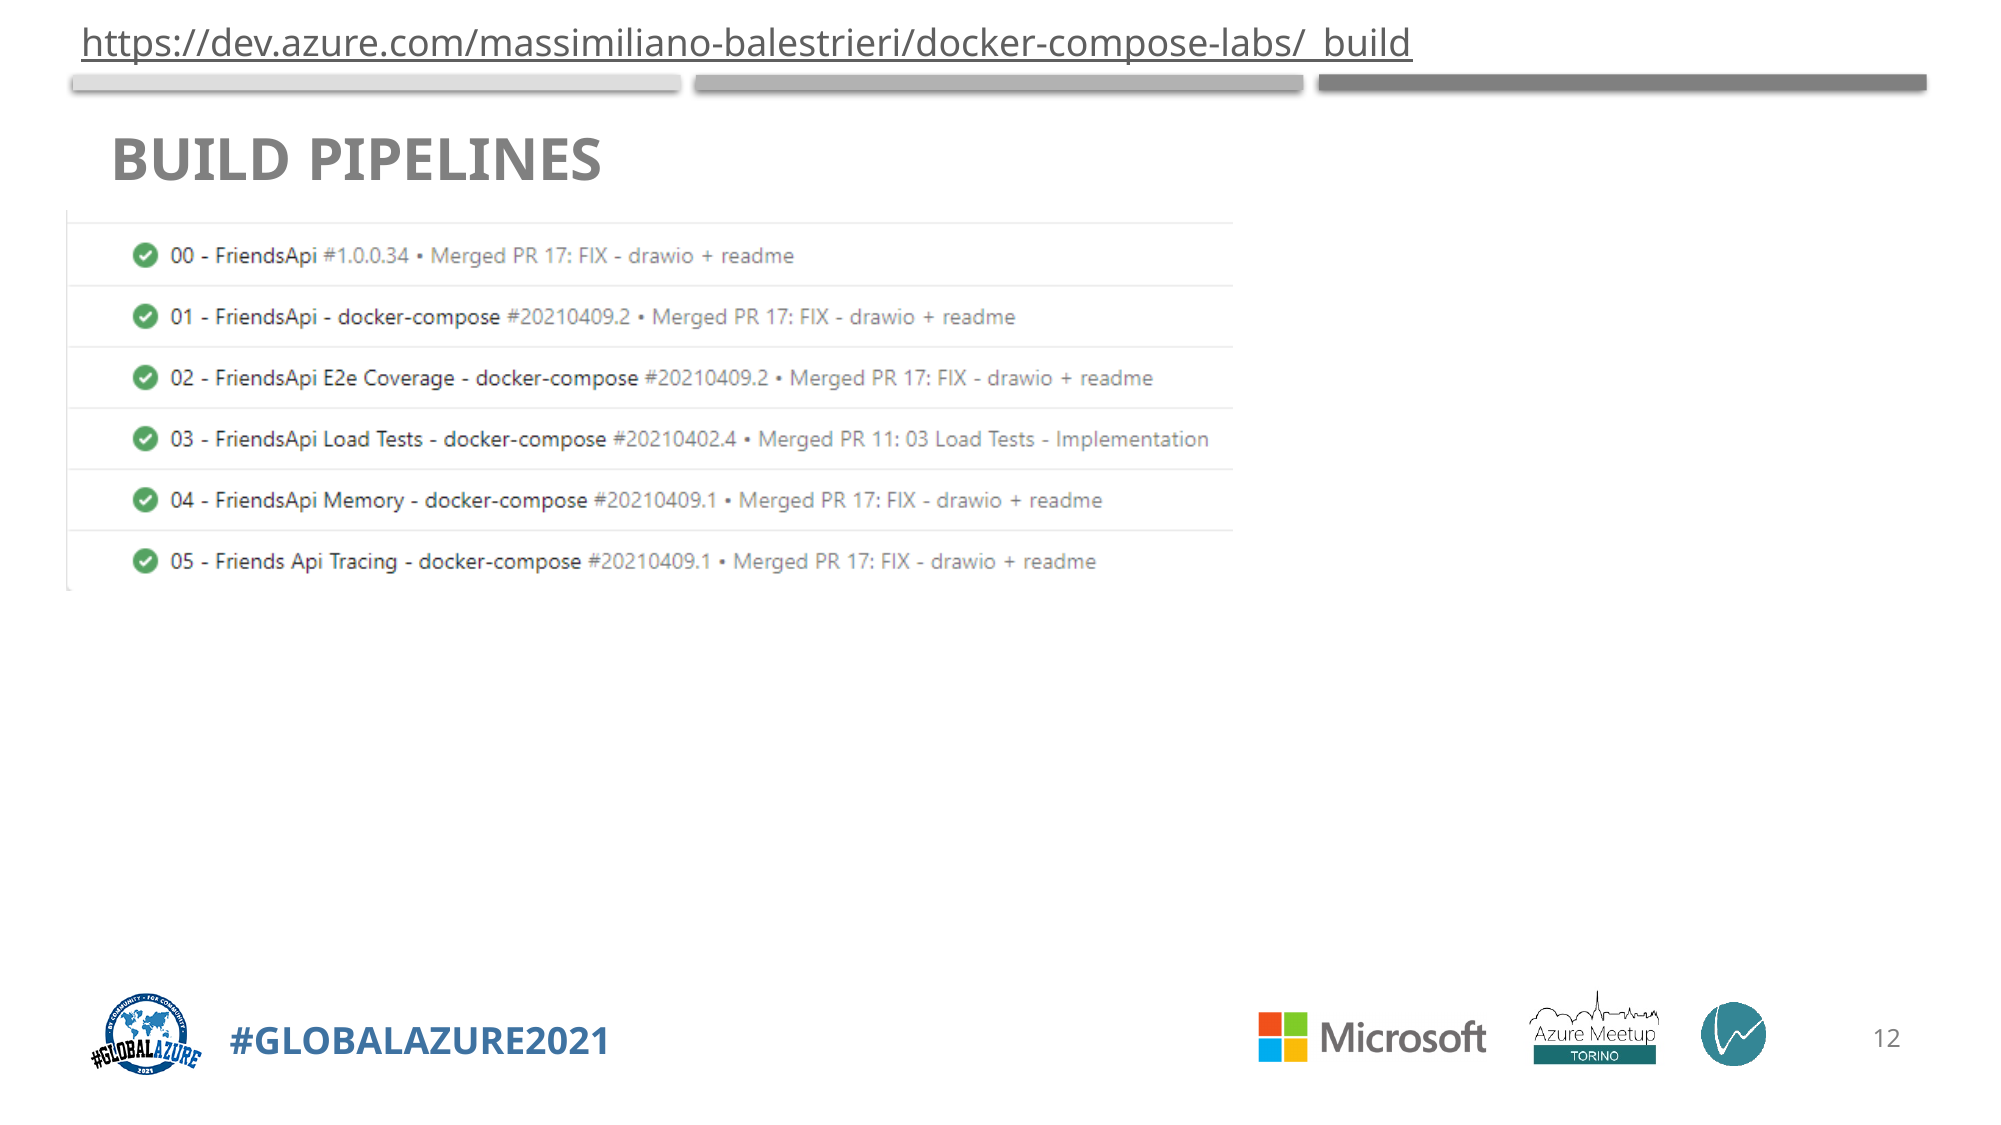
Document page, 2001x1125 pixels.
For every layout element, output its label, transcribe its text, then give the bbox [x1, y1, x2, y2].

picture [65, 210, 1233, 591]
picture [1523, 986, 1665, 1066]
picture [87, 976, 205, 1093]
text_box https://dev.azure.com/massimiliano-balestrieri/docker-compose-labs/_build [66, 11, 1876, 78]
picture [1701, 1002, 1766, 1066]
title BUILD PIPELINES [95, 115, 1905, 282]
slide_number 12 [1796, 1015, 1916, 1059]
footer #GLOBALAZURE2021 [214, 1012, 1248, 1073]
